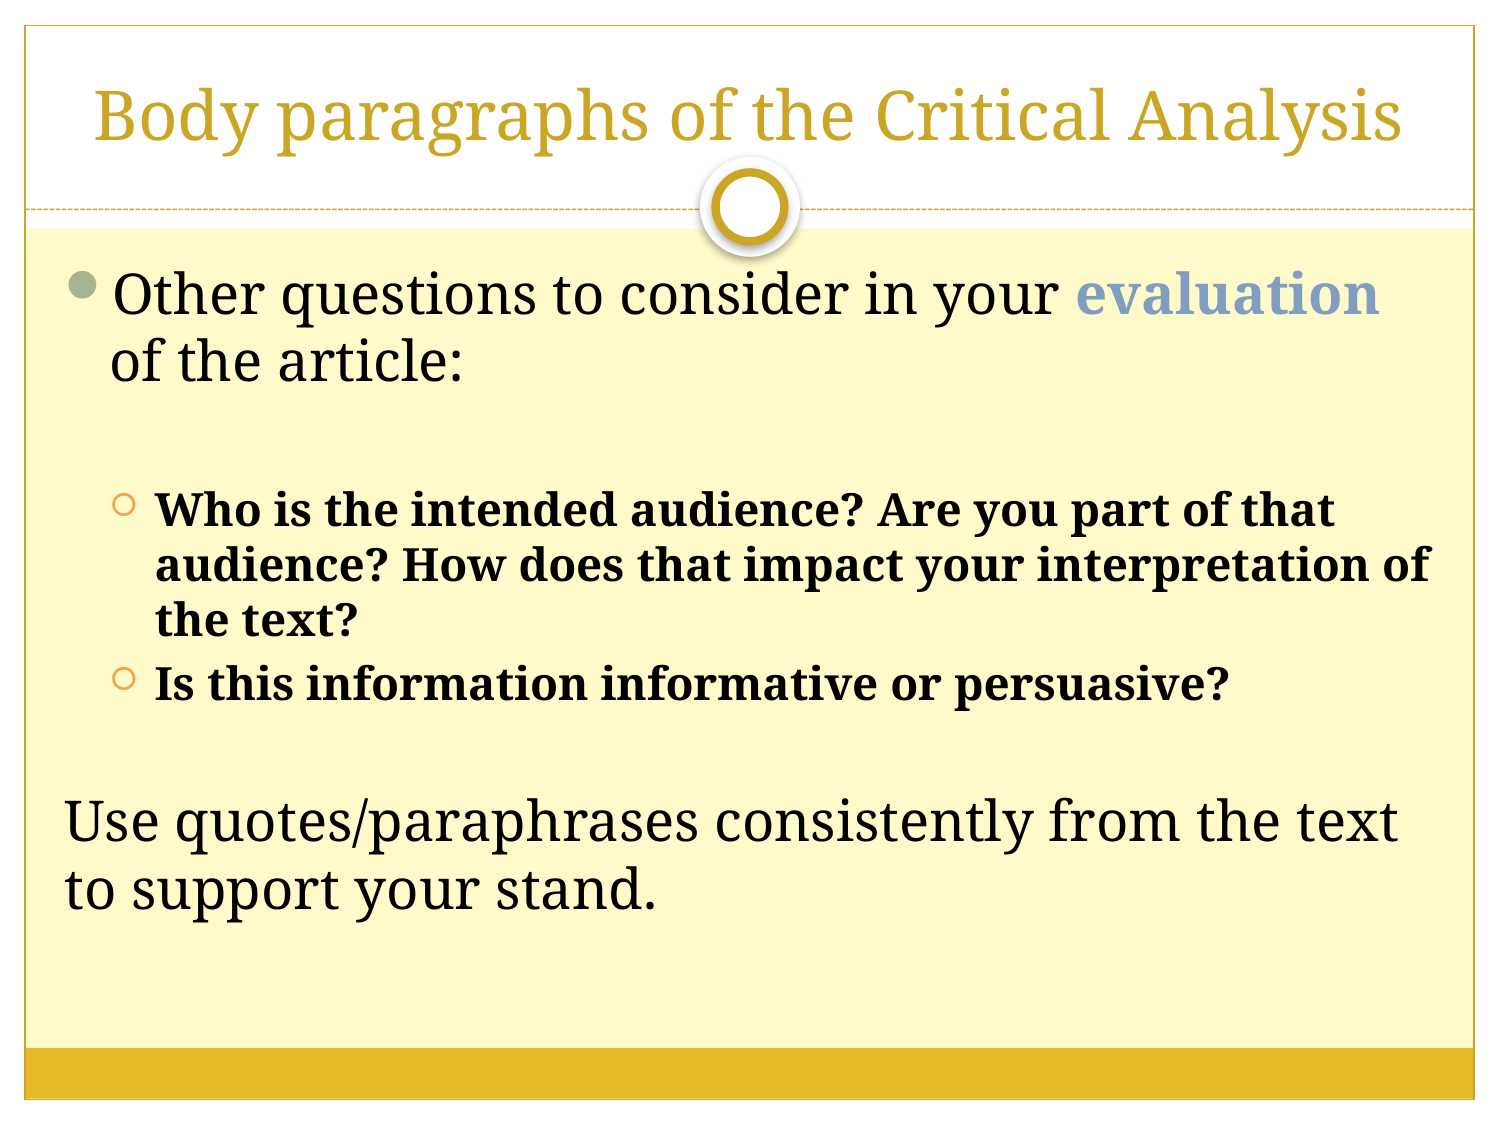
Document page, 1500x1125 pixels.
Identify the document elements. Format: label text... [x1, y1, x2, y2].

list Other questions to consider in your evaluation of the article: Who is the intended audience? Are you part of that audience? How does that impact your interpretation of the text? Is this information informative or persuasive? Use quotes/paraphrases consistently from the text to support your stand. [49, 250, 1445, 1001]
title Body paragraphs of the Critical Analysis [49, 37, 1450, 163]
